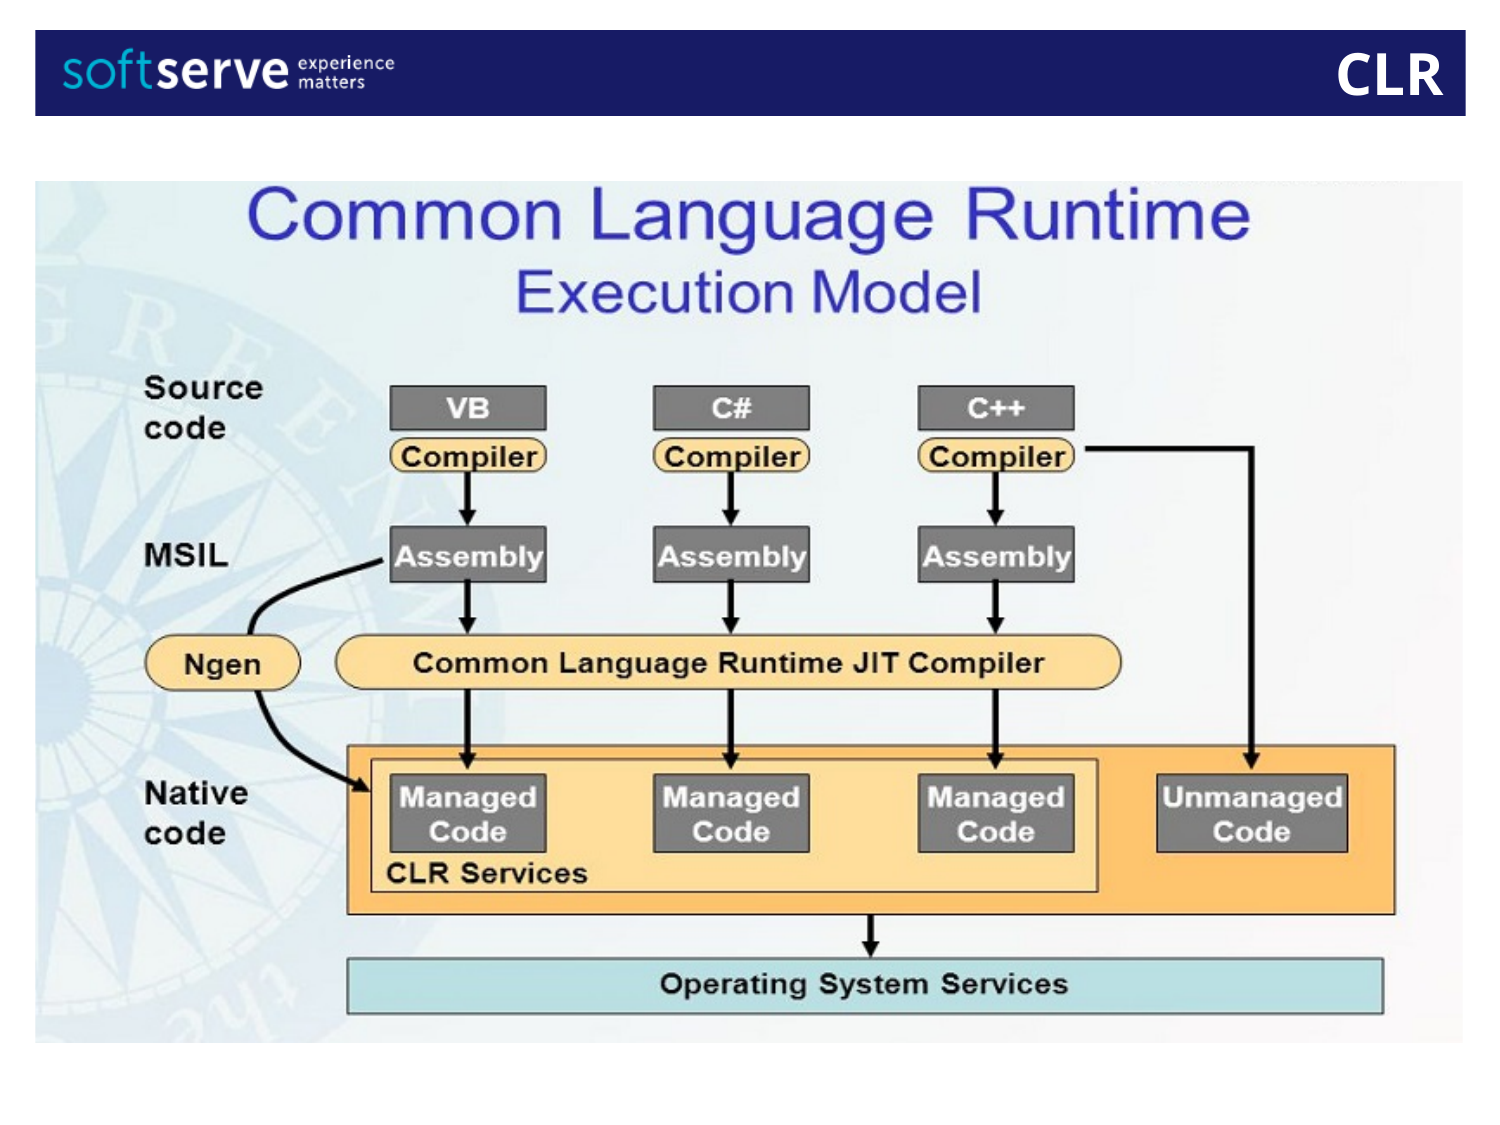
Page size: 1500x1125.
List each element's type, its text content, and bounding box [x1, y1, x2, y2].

picture [35, 181, 1463, 1043]
text_box CLR [1320, 29, 1459, 115]
